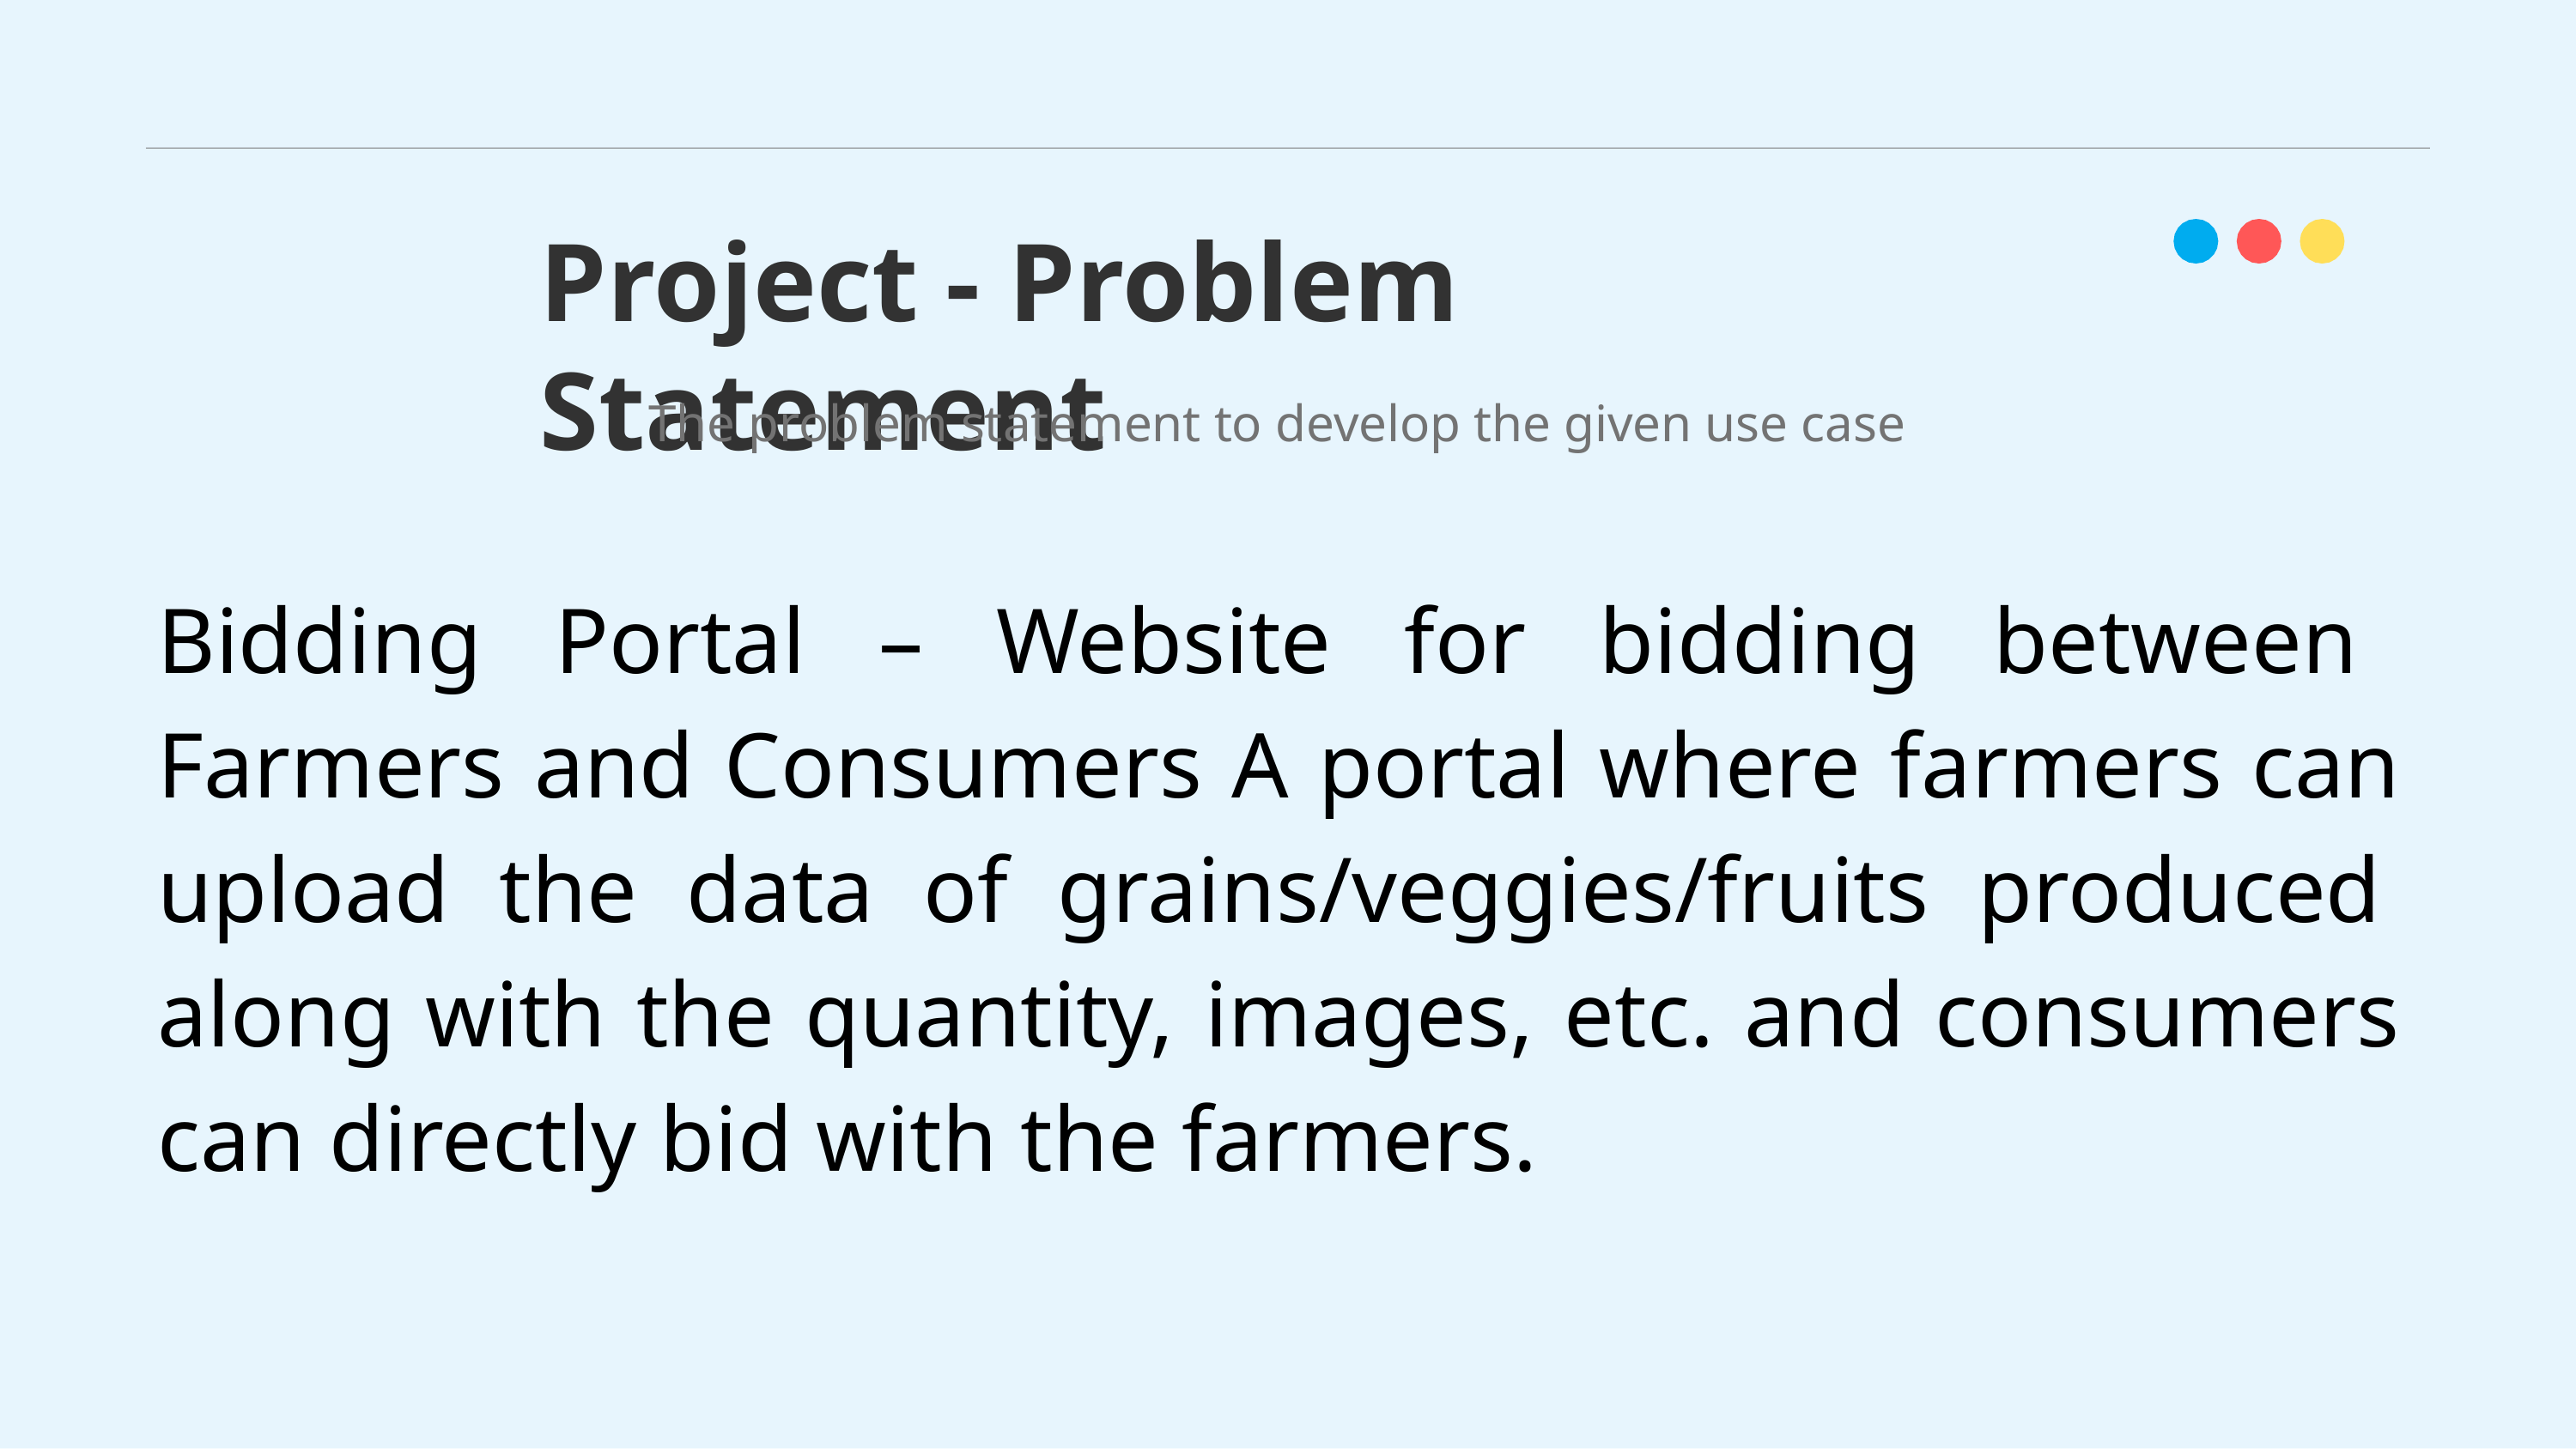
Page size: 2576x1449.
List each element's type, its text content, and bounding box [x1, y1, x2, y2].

text_box Bidding Portal – Website for bidding between Farmers and Consumers A portal where farmers can upload the data of grains/veggies/fruits produced along with the quantity, images, etc. and consumers can directly bid with the farmers. [155, 565, 2433, 1189]
title Project - Problem Statement [538, 212, 2038, 472]
text_box [2236, 219, 2281, 264]
text_box The problem statement to develop the given use case [647, 390, 1929, 452]
text_box [2173, 219, 2219, 264]
text_box [2300, 219, 2345, 264]
